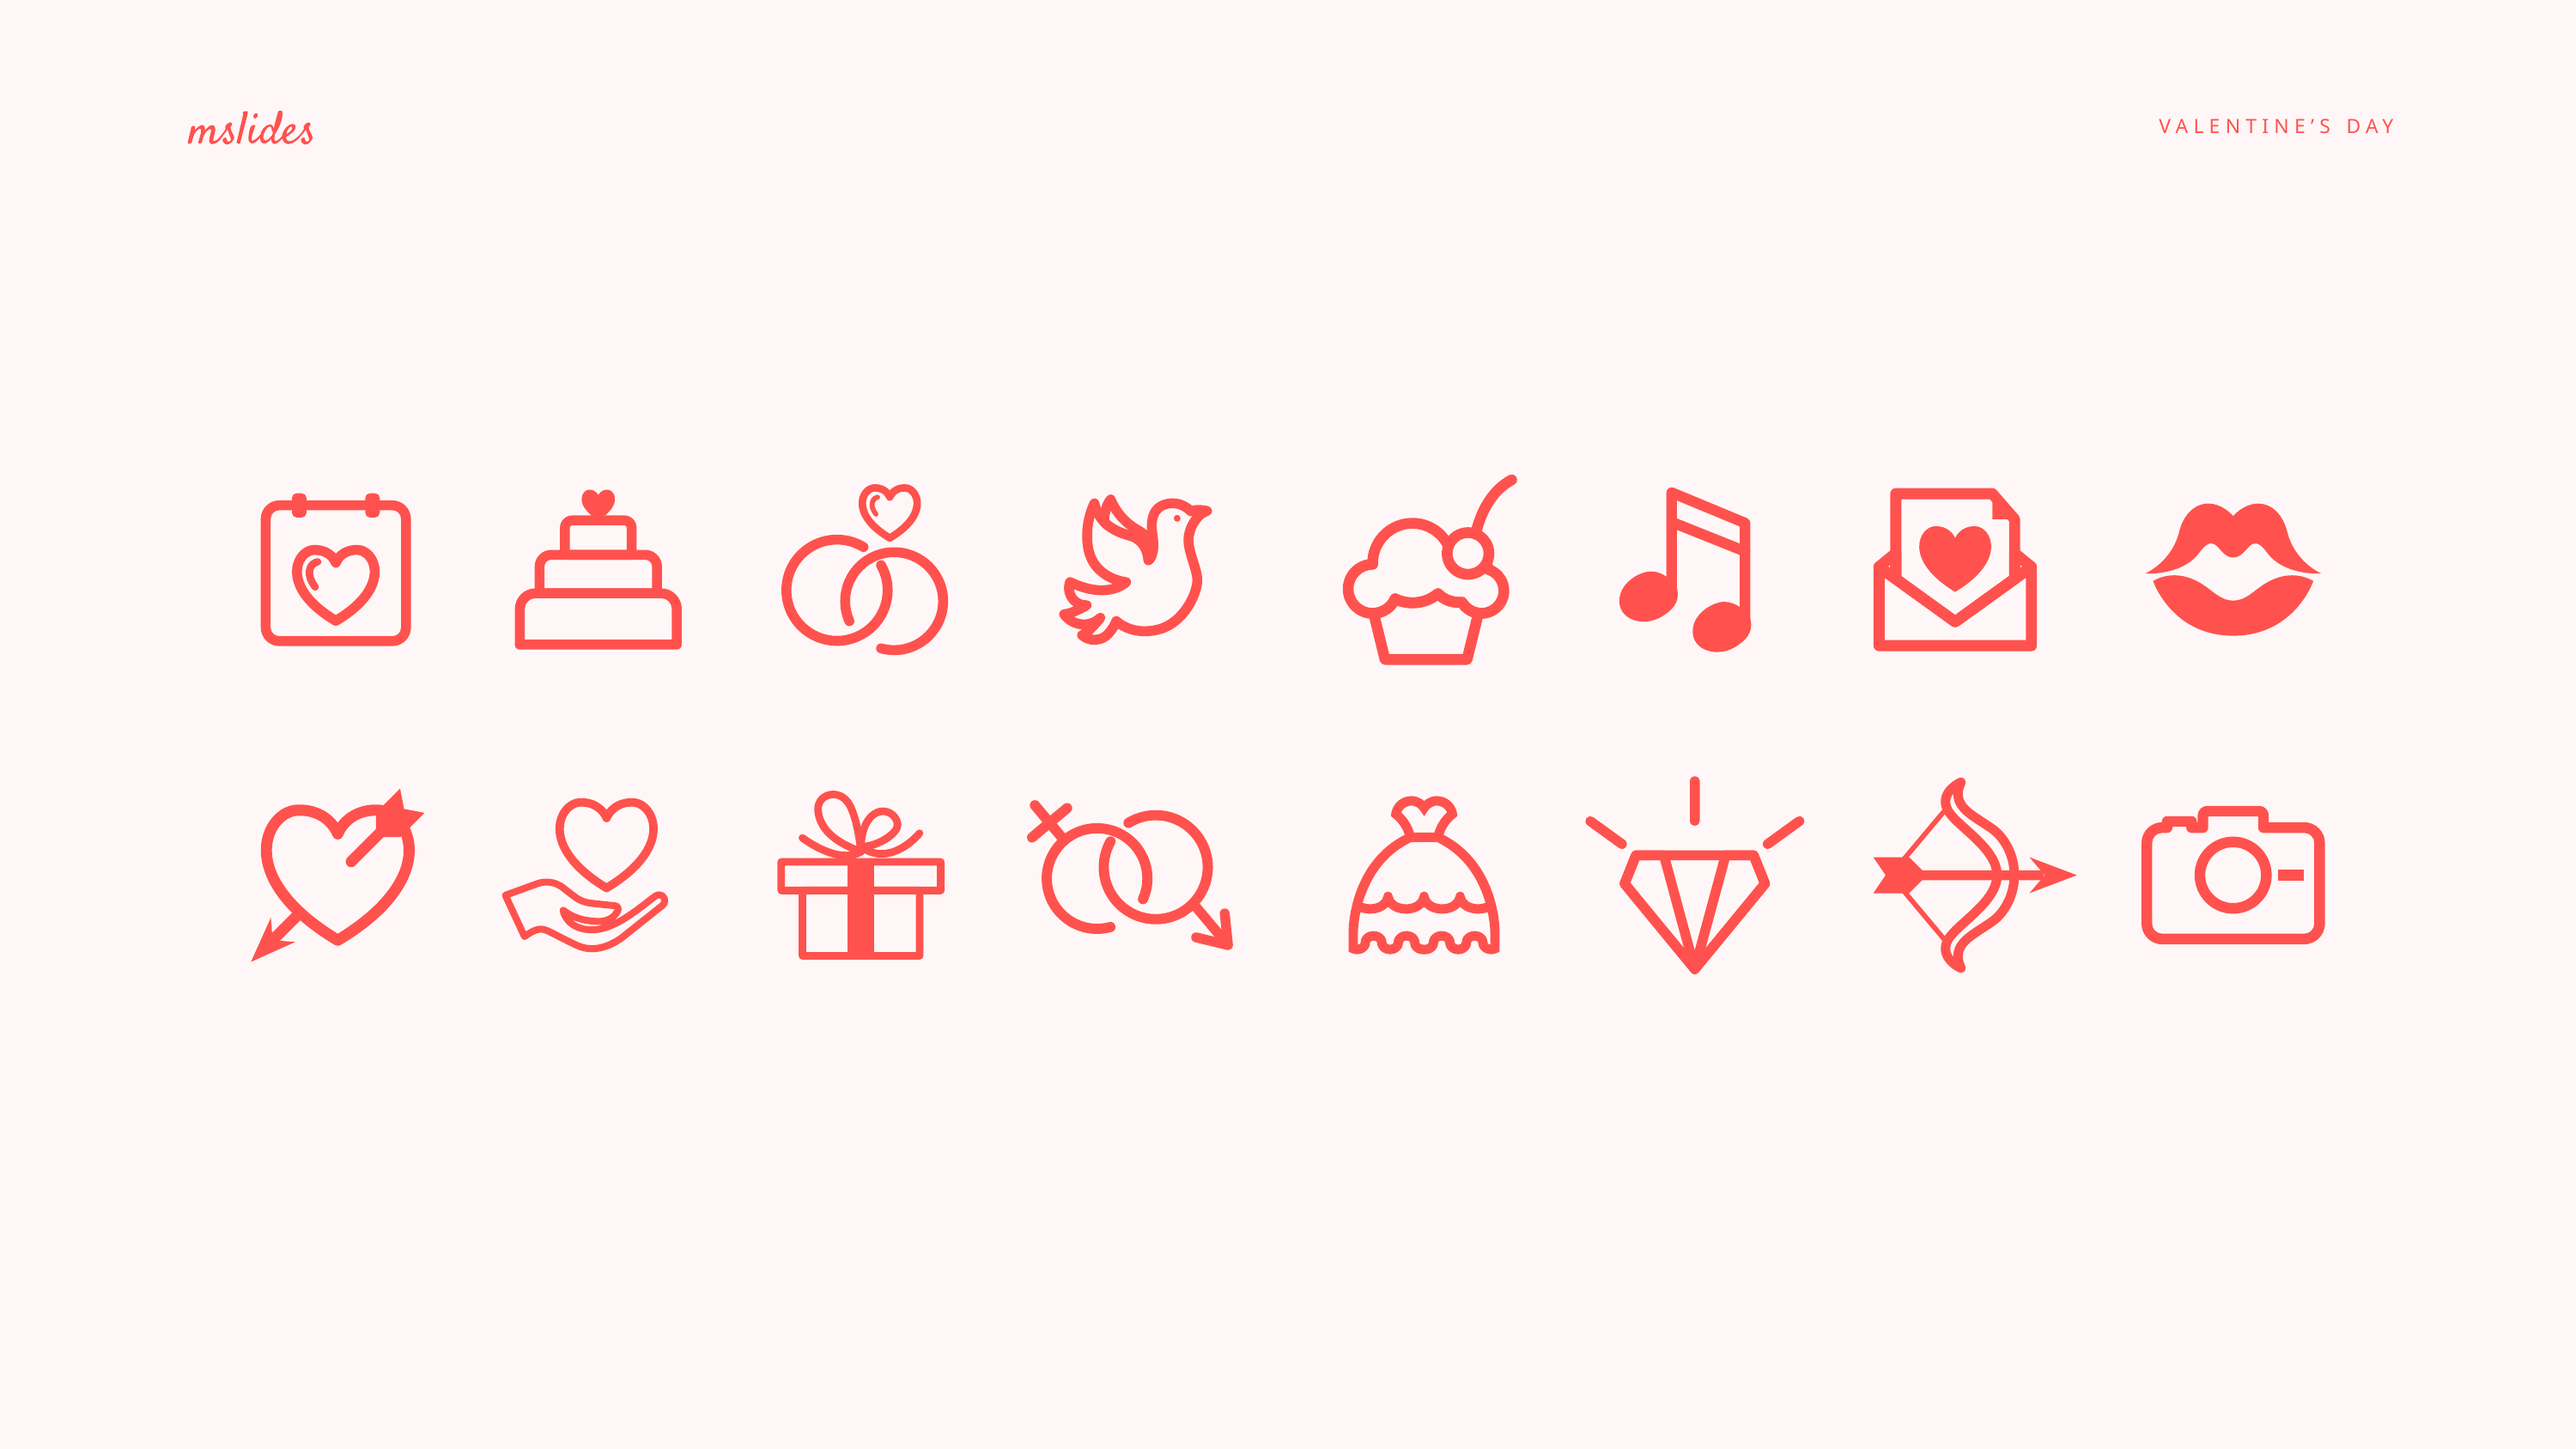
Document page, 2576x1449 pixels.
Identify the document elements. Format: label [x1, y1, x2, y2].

text_box [251, 474, 2325, 974]
